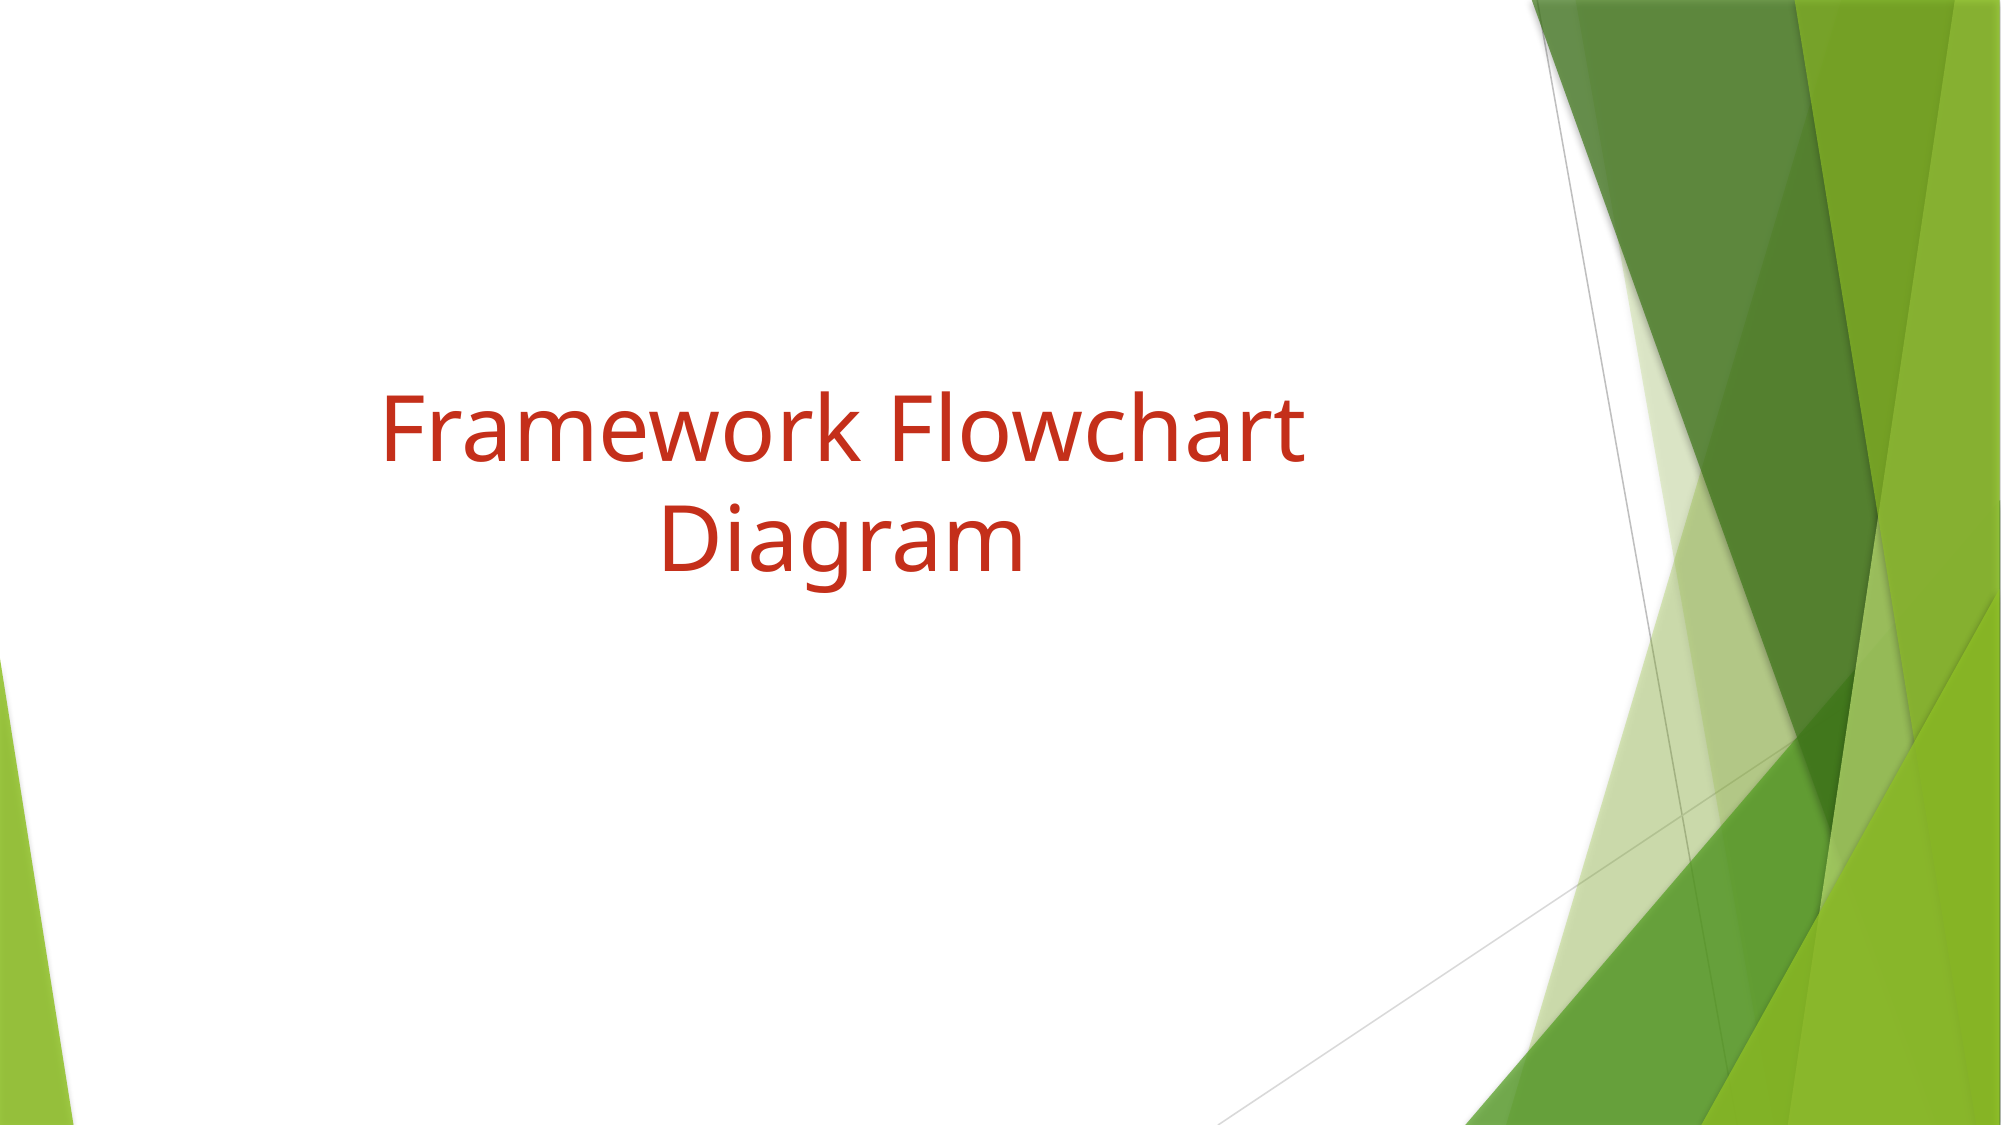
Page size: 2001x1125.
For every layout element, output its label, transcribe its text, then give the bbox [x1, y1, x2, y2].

title Framework Flowchart Diagram [137, 362, 1548, 721]
